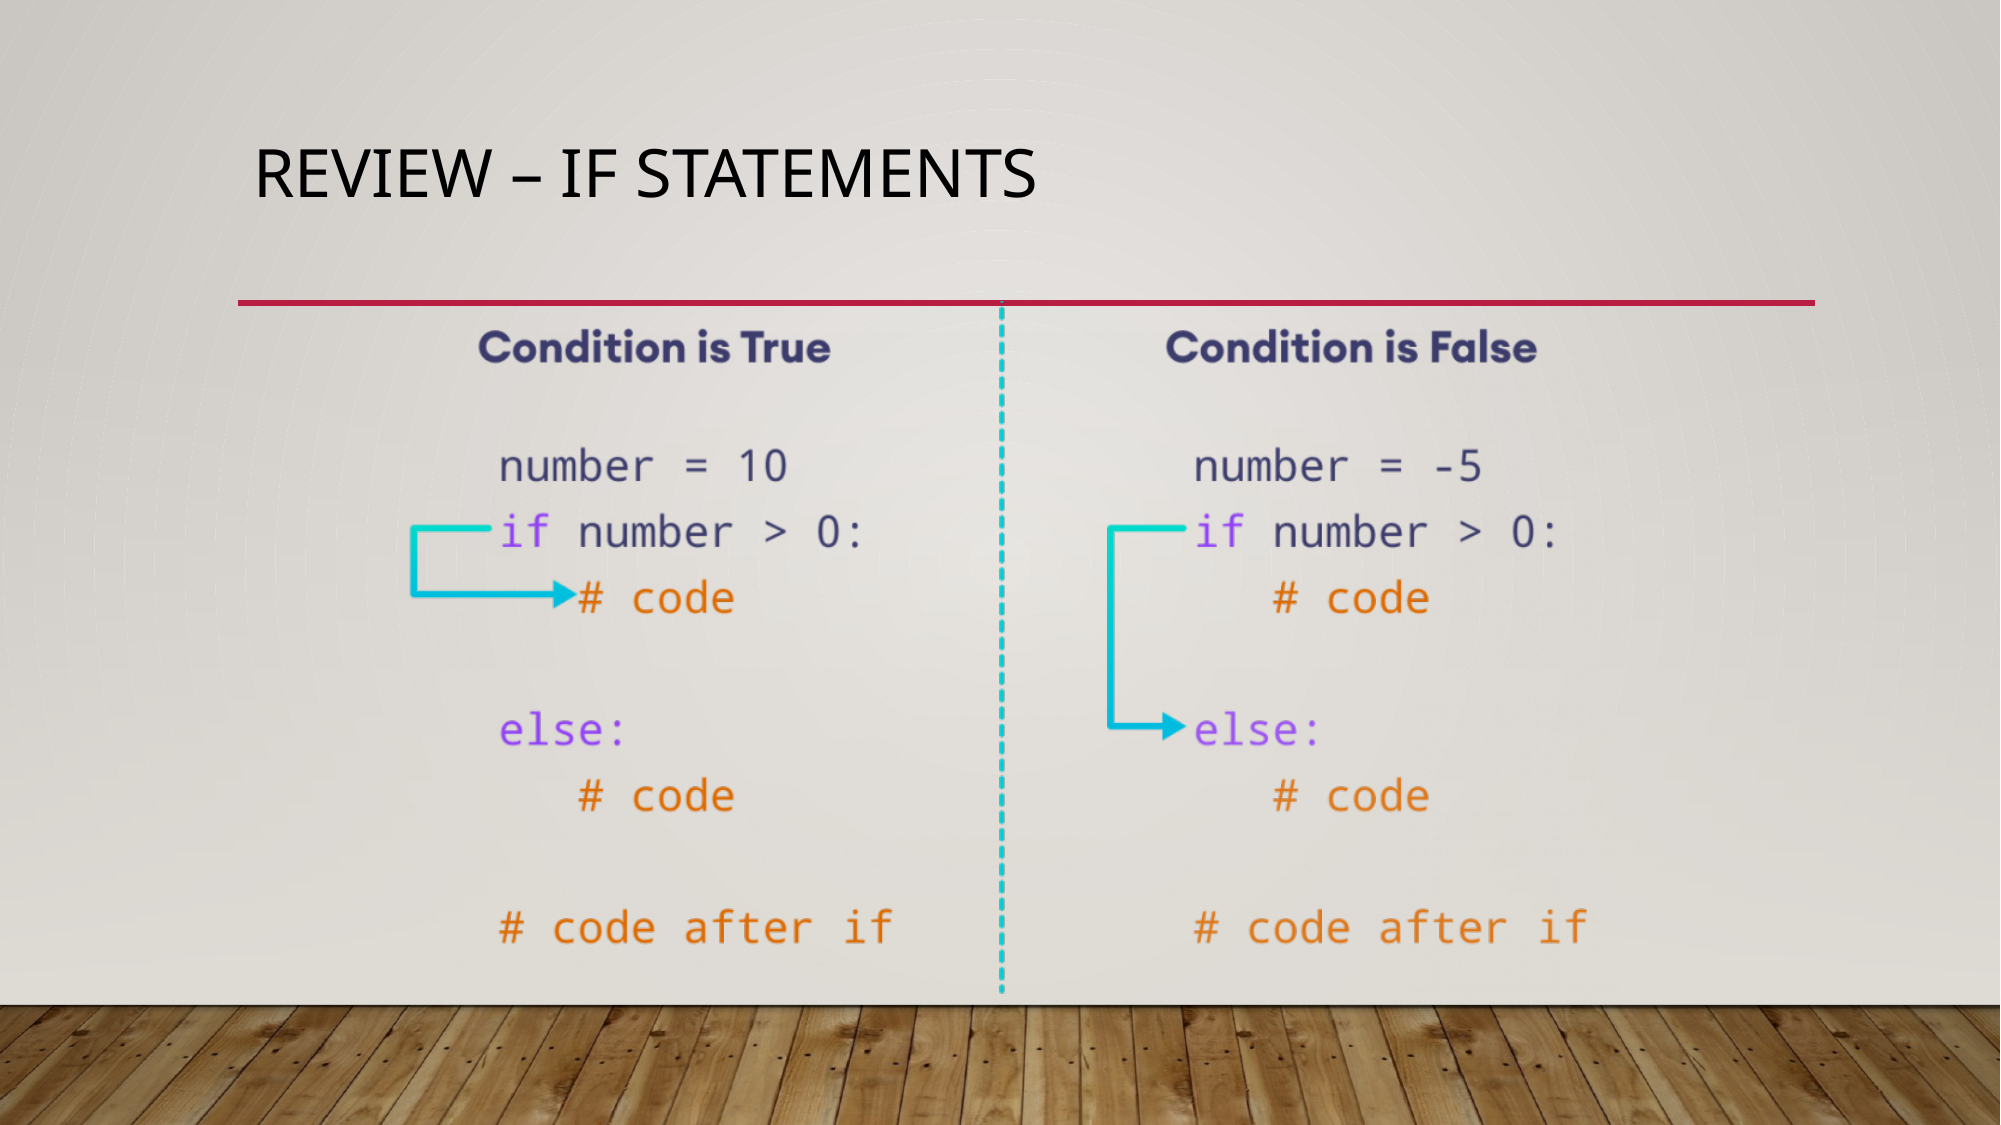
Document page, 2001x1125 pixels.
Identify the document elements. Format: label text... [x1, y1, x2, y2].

title Review – If Statements [238, 131, 1814, 305]
picture [0, 301, 2000, 1125]
